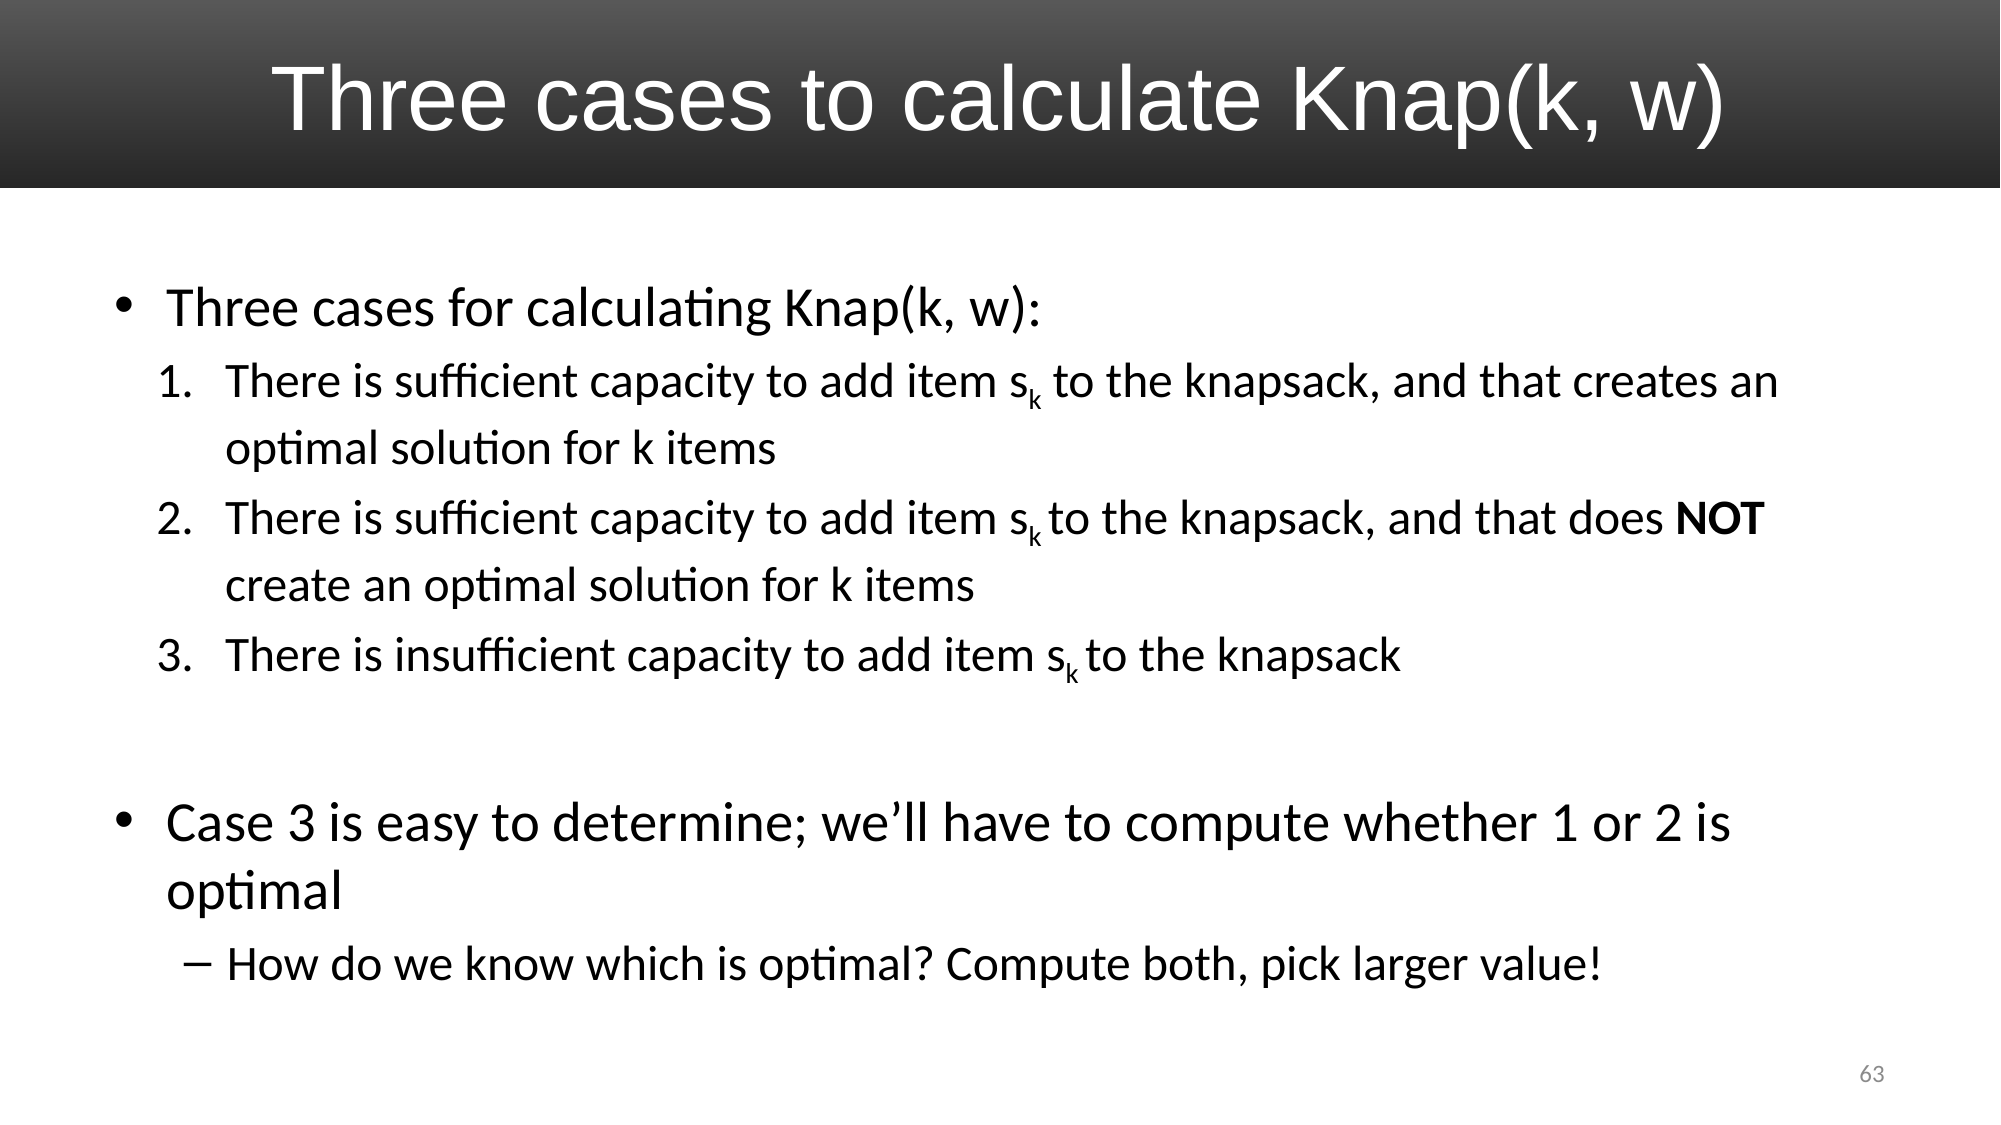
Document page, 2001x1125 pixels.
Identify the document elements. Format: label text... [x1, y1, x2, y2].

slide_number 63 [1433, 1042, 1900, 1103]
list Three cases for calculating Knap(k, w): There is sufficient capacity to add item sk to the knapsack, and that creates an optimal solution for k items There is sufficient capacity to add item sk to the knapsack, and that does NOT create an optimal solution for k items There is insufficient capacity to add item sk to the knapsack Case 3 is easy to determine; we’ll have to compute whether 1 or 2 is optimal How do we know which is optimal? Compute both, pick larger value! [99, 262, 1900, 1005]
title Three cases to calculate Knap(k, w) [99, 24, 1900, 163]
